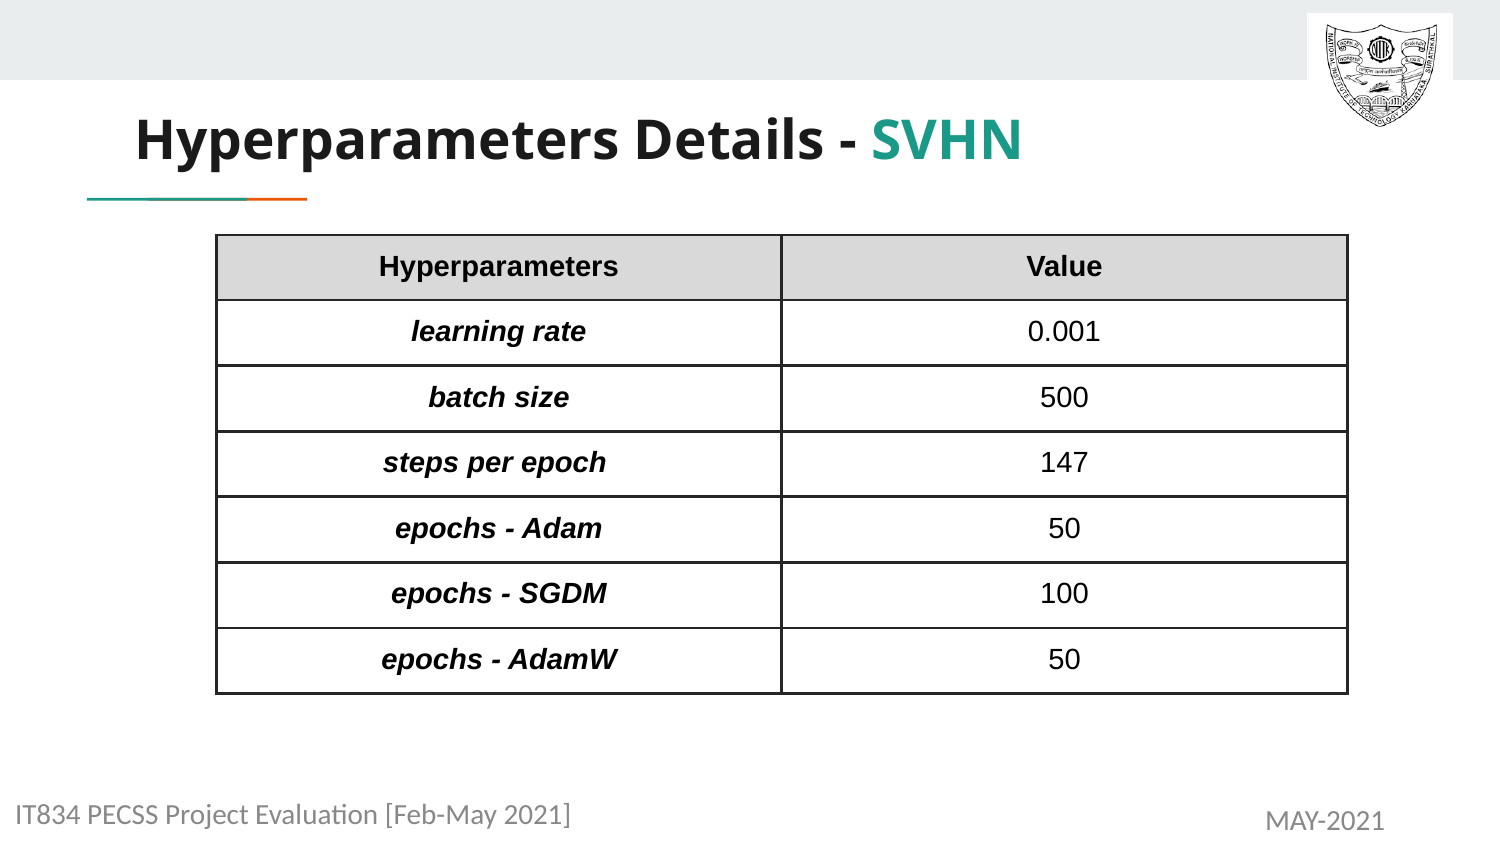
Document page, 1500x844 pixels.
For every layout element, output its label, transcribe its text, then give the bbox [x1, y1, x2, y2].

table_cell learning rate [218, 301, 780, 364]
table_header Hyperparameters [218, 236, 780, 299]
list [119, 235, 1381, 712]
title Hyperparameters Details - SVHN [119, 89, 1381, 180]
table_cell 100 [783, 564, 1346, 627]
text_box IT834 PECSS Project Evaluation [Feb-May 2021] [0, 782, 1025, 844]
table_header Value [783, 236, 1346, 299]
table_cell 147 [783, 433, 1346, 495]
table_cell 500 [783, 367, 1346, 430]
picture [1307, 14, 1452, 135]
table_cell batch size [218, 367, 780, 430]
table_cell 50 [783, 498, 1346, 561]
table_cell 50 [783, 629, 1346, 692]
table_cell steps per epoch [218, 433, 780, 495]
table_cell epochs - AdamW [218, 629, 780, 692]
table_cell 0.001 [783, 301, 1346, 364]
table_cell epochs - SGDM [218, 564, 780, 627]
table_cell epochs - Adam [218, 498, 780, 561]
text_box MAY-2021 [1149, 794, 1500, 844]
